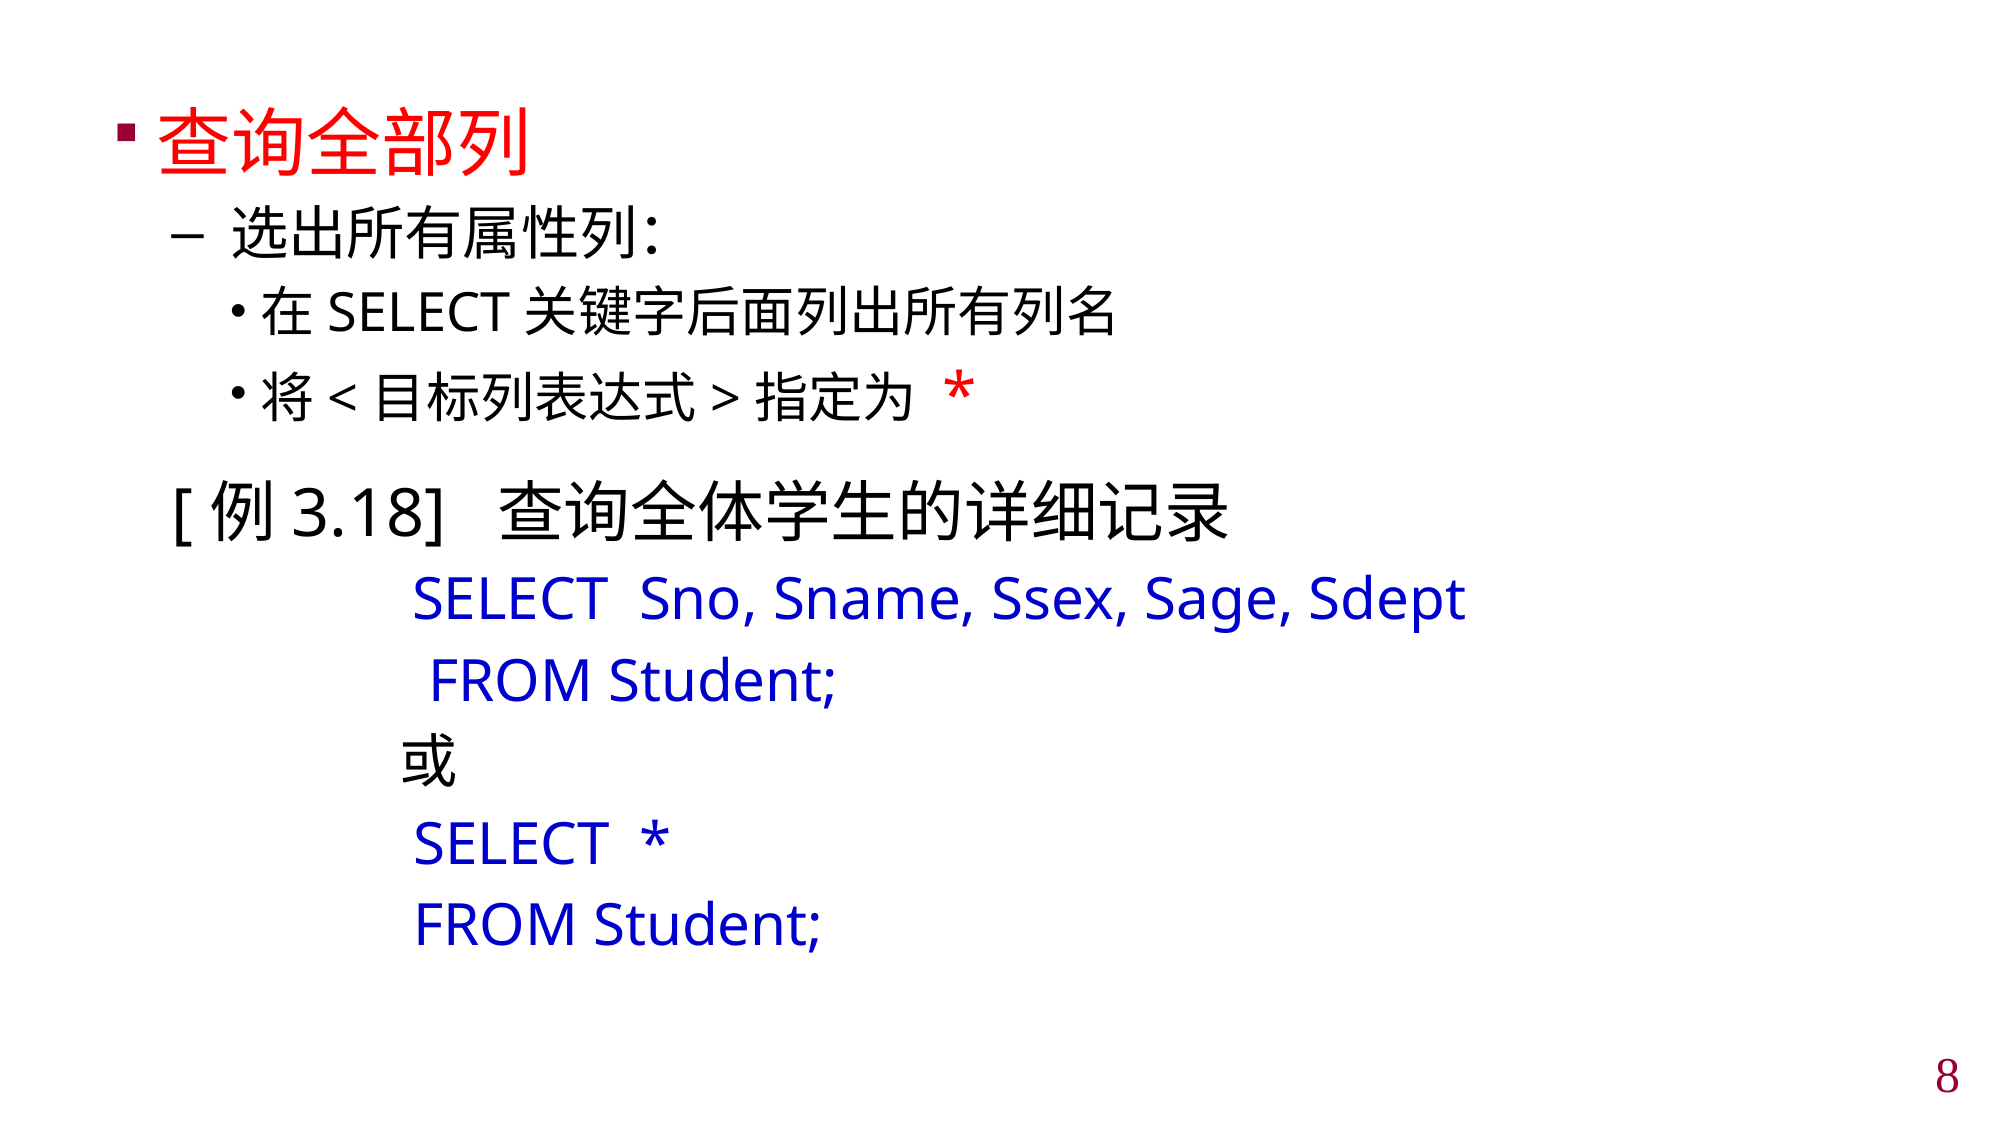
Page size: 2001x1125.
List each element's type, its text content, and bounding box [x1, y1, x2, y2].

slide_number 7 [1550, 1048, 1975, 1096]
list 查询全部列 选出所有属性列： 在SELECT关键字后面列出所有列名 将<目标列表达式>指定为 * [例3.18] 查询全体学生的详细记录 SELECT Sno, Sname, Ssex, Sage, Sdept FROM Student; 或 SELECT * FROM Student; [97, 87, 1904, 1073]
